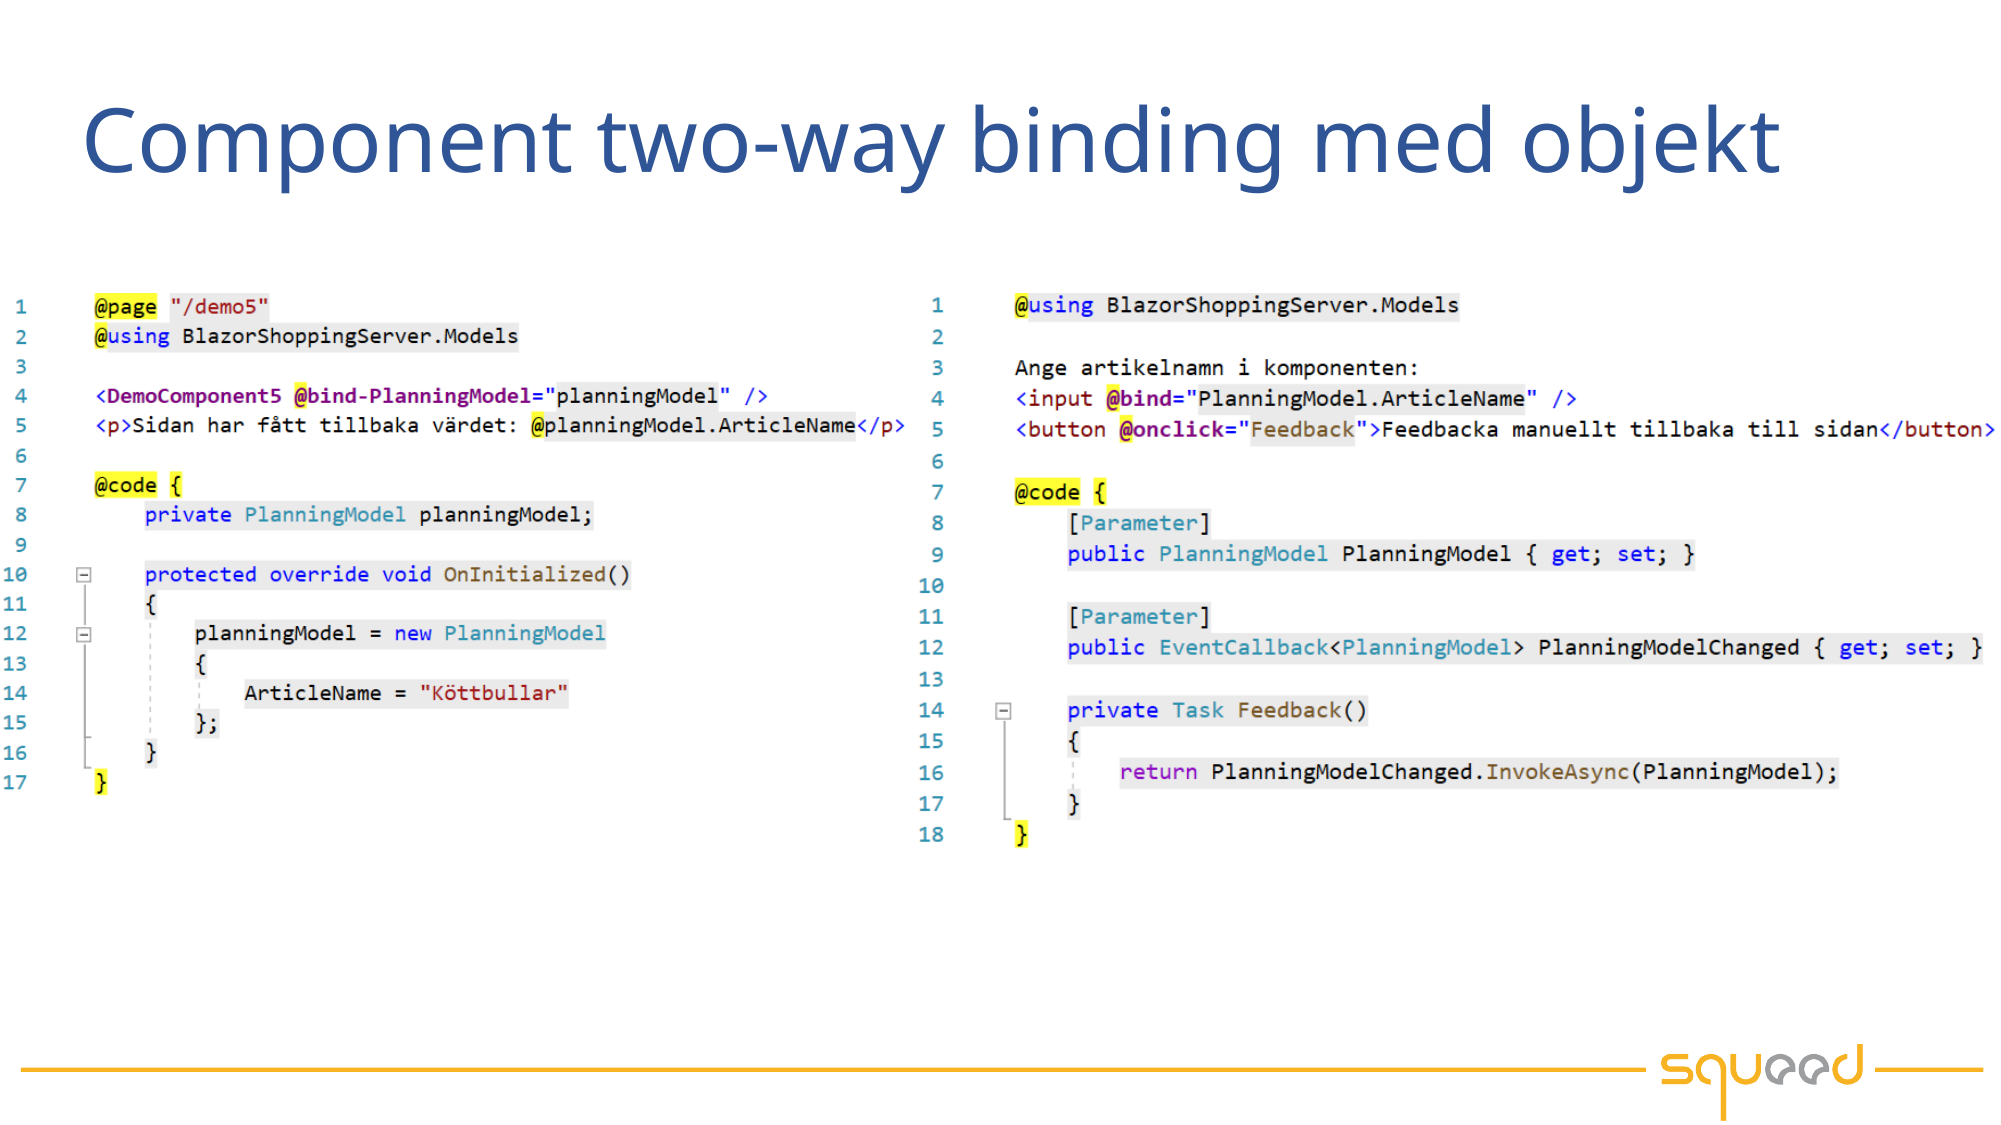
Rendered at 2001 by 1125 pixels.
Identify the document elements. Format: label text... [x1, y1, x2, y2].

picture [911, 293, 1999, 851]
picture [0, 293, 906, 797]
picture [1661, 1044, 1863, 1121]
title Component two-way binding med objekt [66, 59, 1999, 229]
